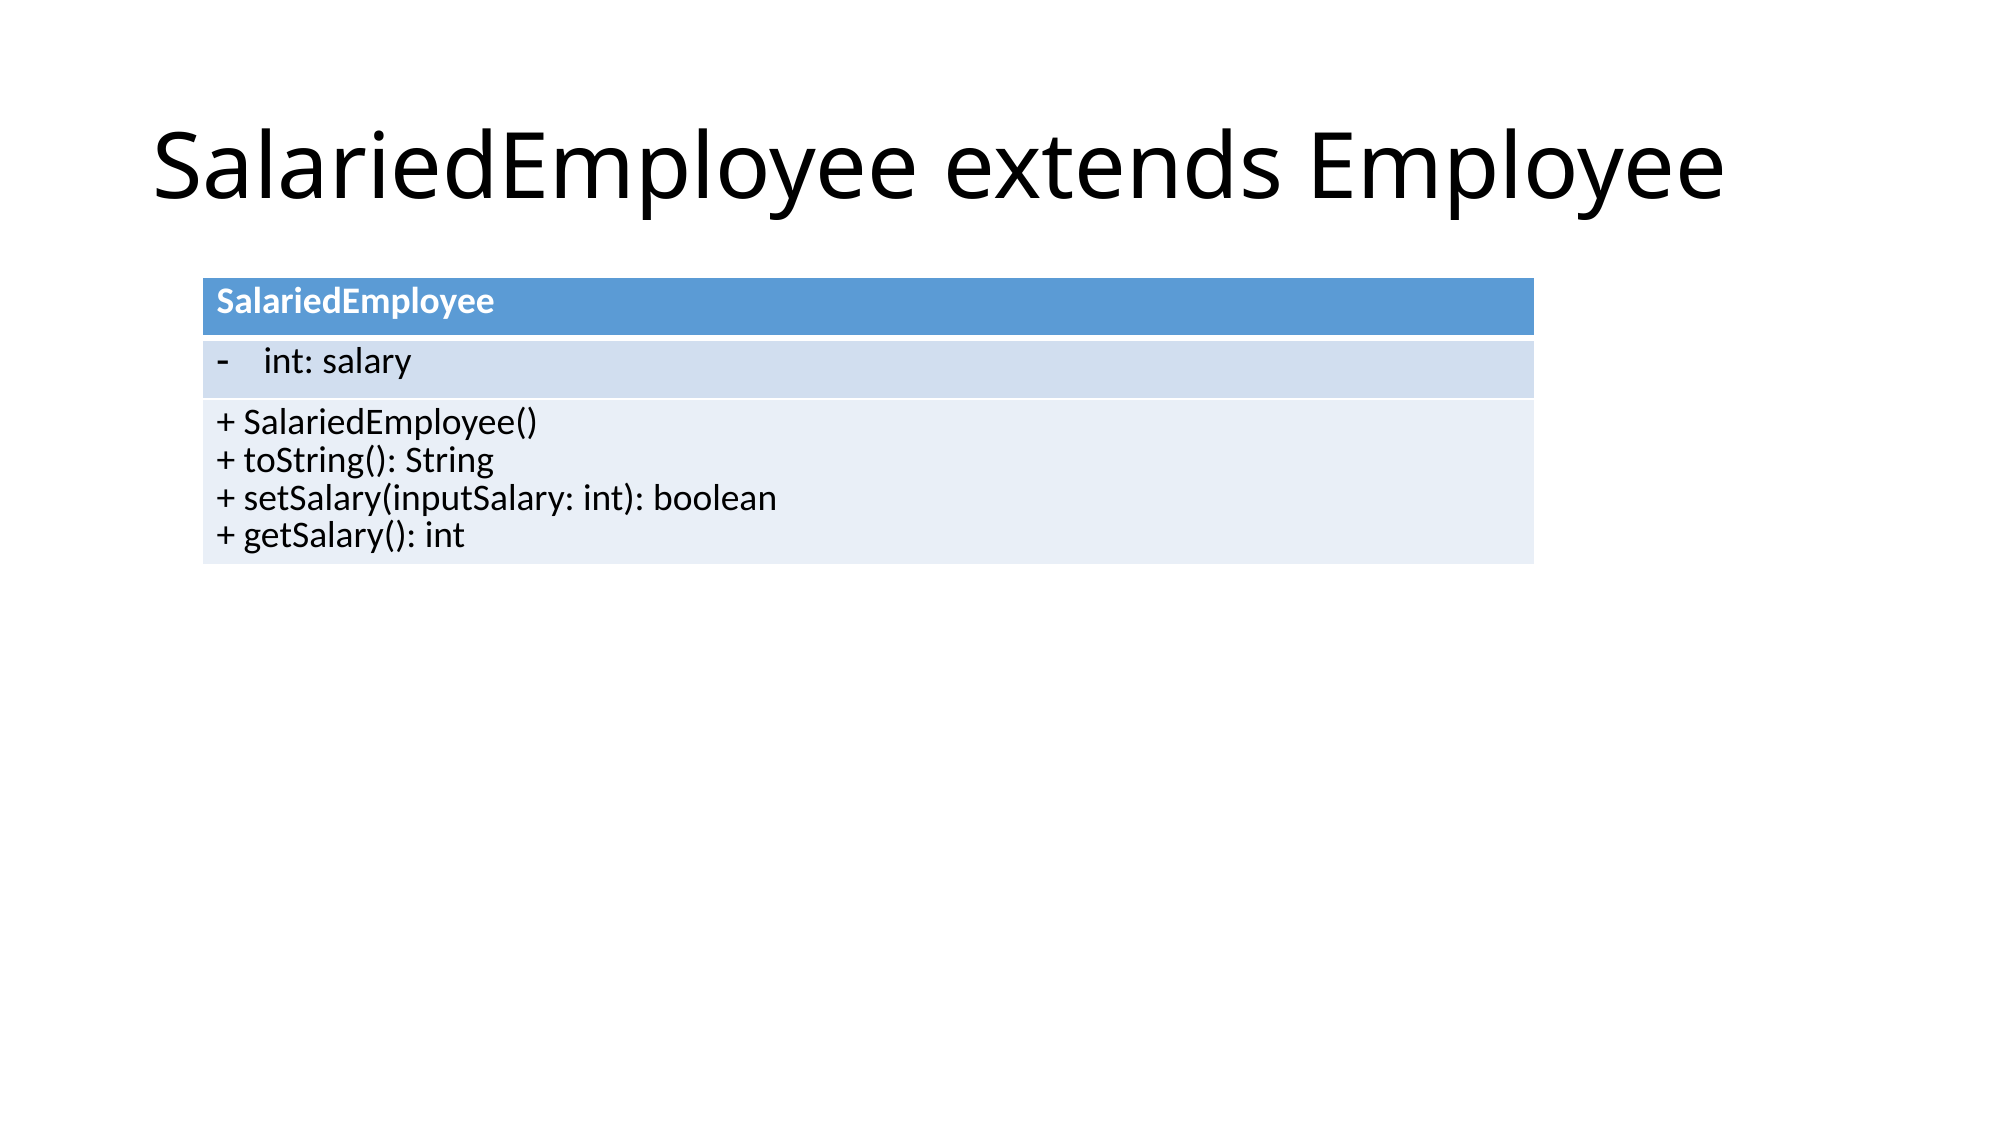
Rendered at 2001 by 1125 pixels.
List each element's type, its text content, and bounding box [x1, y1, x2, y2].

table_cell + SalariedEmployee() + toString(): String + setSalary(inputSalary: int): boolean + getSalary(): int [203, 400, 1534, 564]
table_header SalariedEmployee [203, 278, 1534, 335]
title SalariedEmployee extends Employee [137, 59, 1863, 278]
table_cell int: salary [203, 341, 1534, 398]
